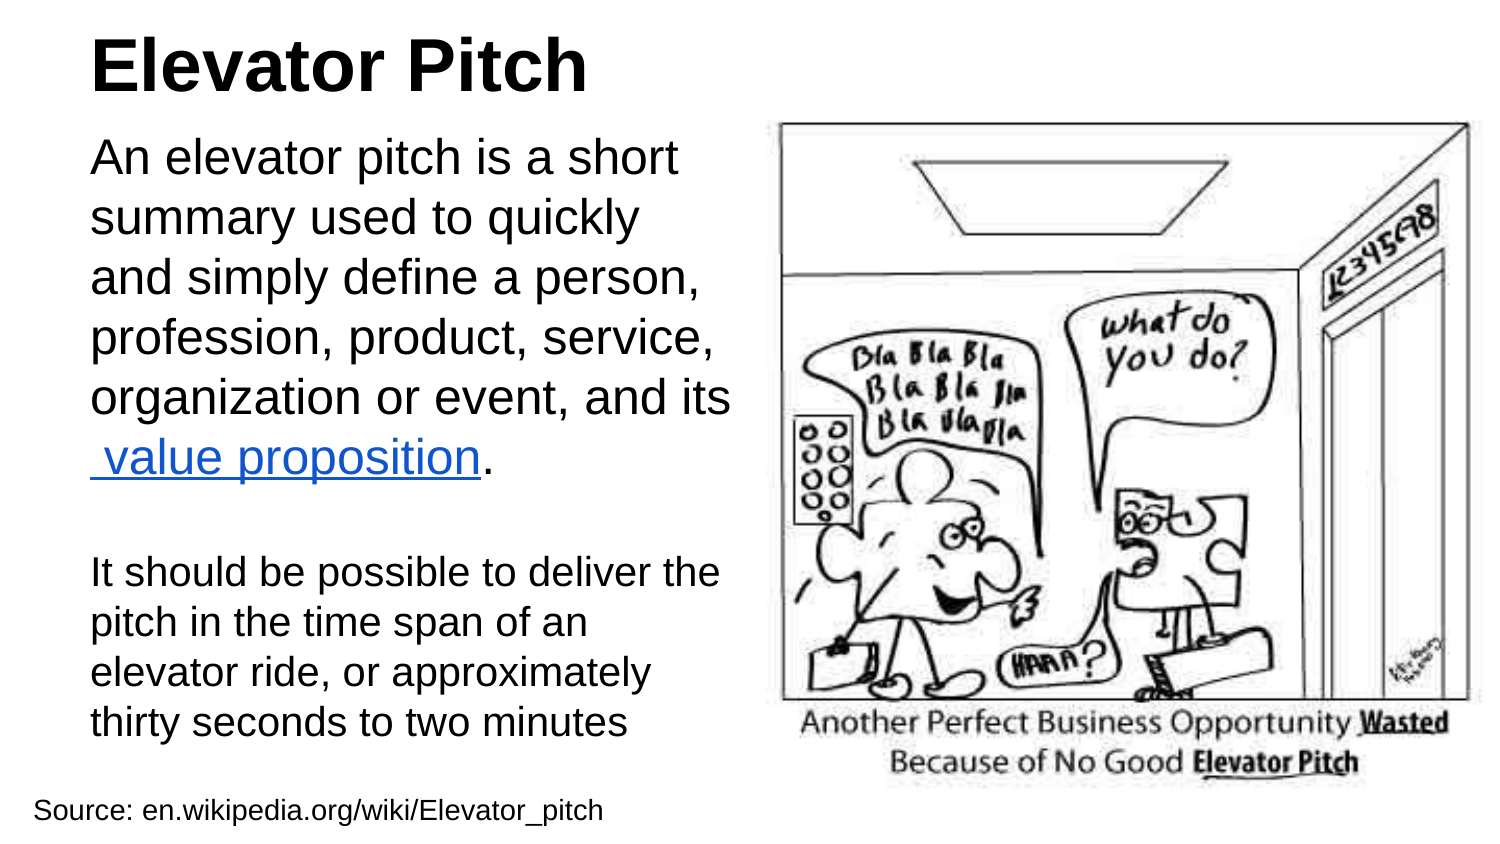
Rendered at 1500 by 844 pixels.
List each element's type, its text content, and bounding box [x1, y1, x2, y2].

picture [749, 71, 1500, 823]
text_box Source: en.wikipedia.org/wiki/Elevator_pitch [18, 783, 620, 834]
title Elevator Pitch [75, 33, 1425, 109]
list An elevator pitch is a short summary used to quickly and simply define a person, profession, product, service, organization or event, and its value proposition. It should be possible to deliver the pitch in the time span of an elevator ride, or approximately thirty seconds to two minutes [75, 109, 744, 771]
